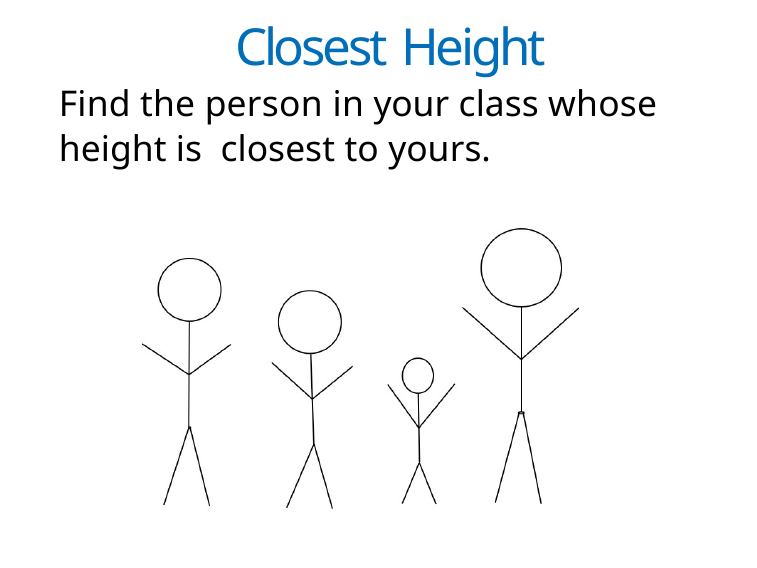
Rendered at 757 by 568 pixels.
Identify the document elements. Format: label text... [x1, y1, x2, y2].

text_box [141, 228, 580, 509]
title Closest Height Find the person in your class whose height is closest to yours. [56, 4, 693, 169]
